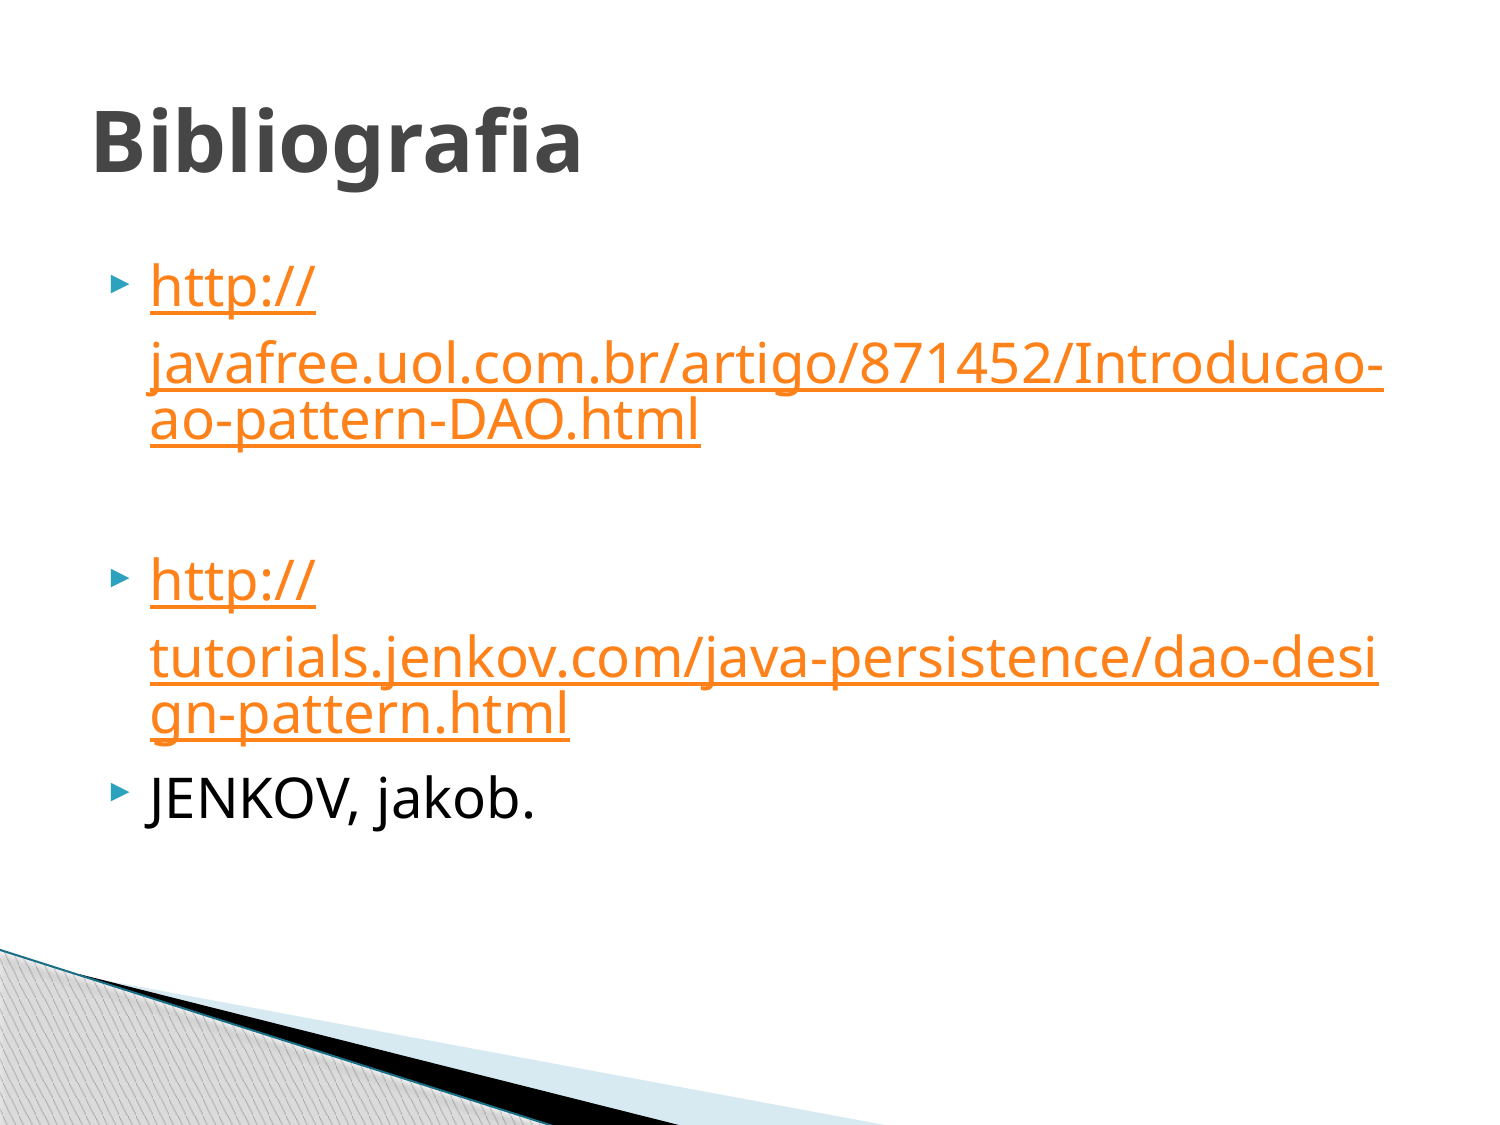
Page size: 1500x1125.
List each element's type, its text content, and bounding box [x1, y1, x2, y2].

list http://javafree.uol.com.br/artigo/871452/Introducao-ao-pattern-DAO.html http://tutorials.jenkov.com/java-persistence/dao-design-pattern.html JENKOV, jakob. [75, 243, 1425, 986]
title Bibliografia [75, 45, 1425, 233]
